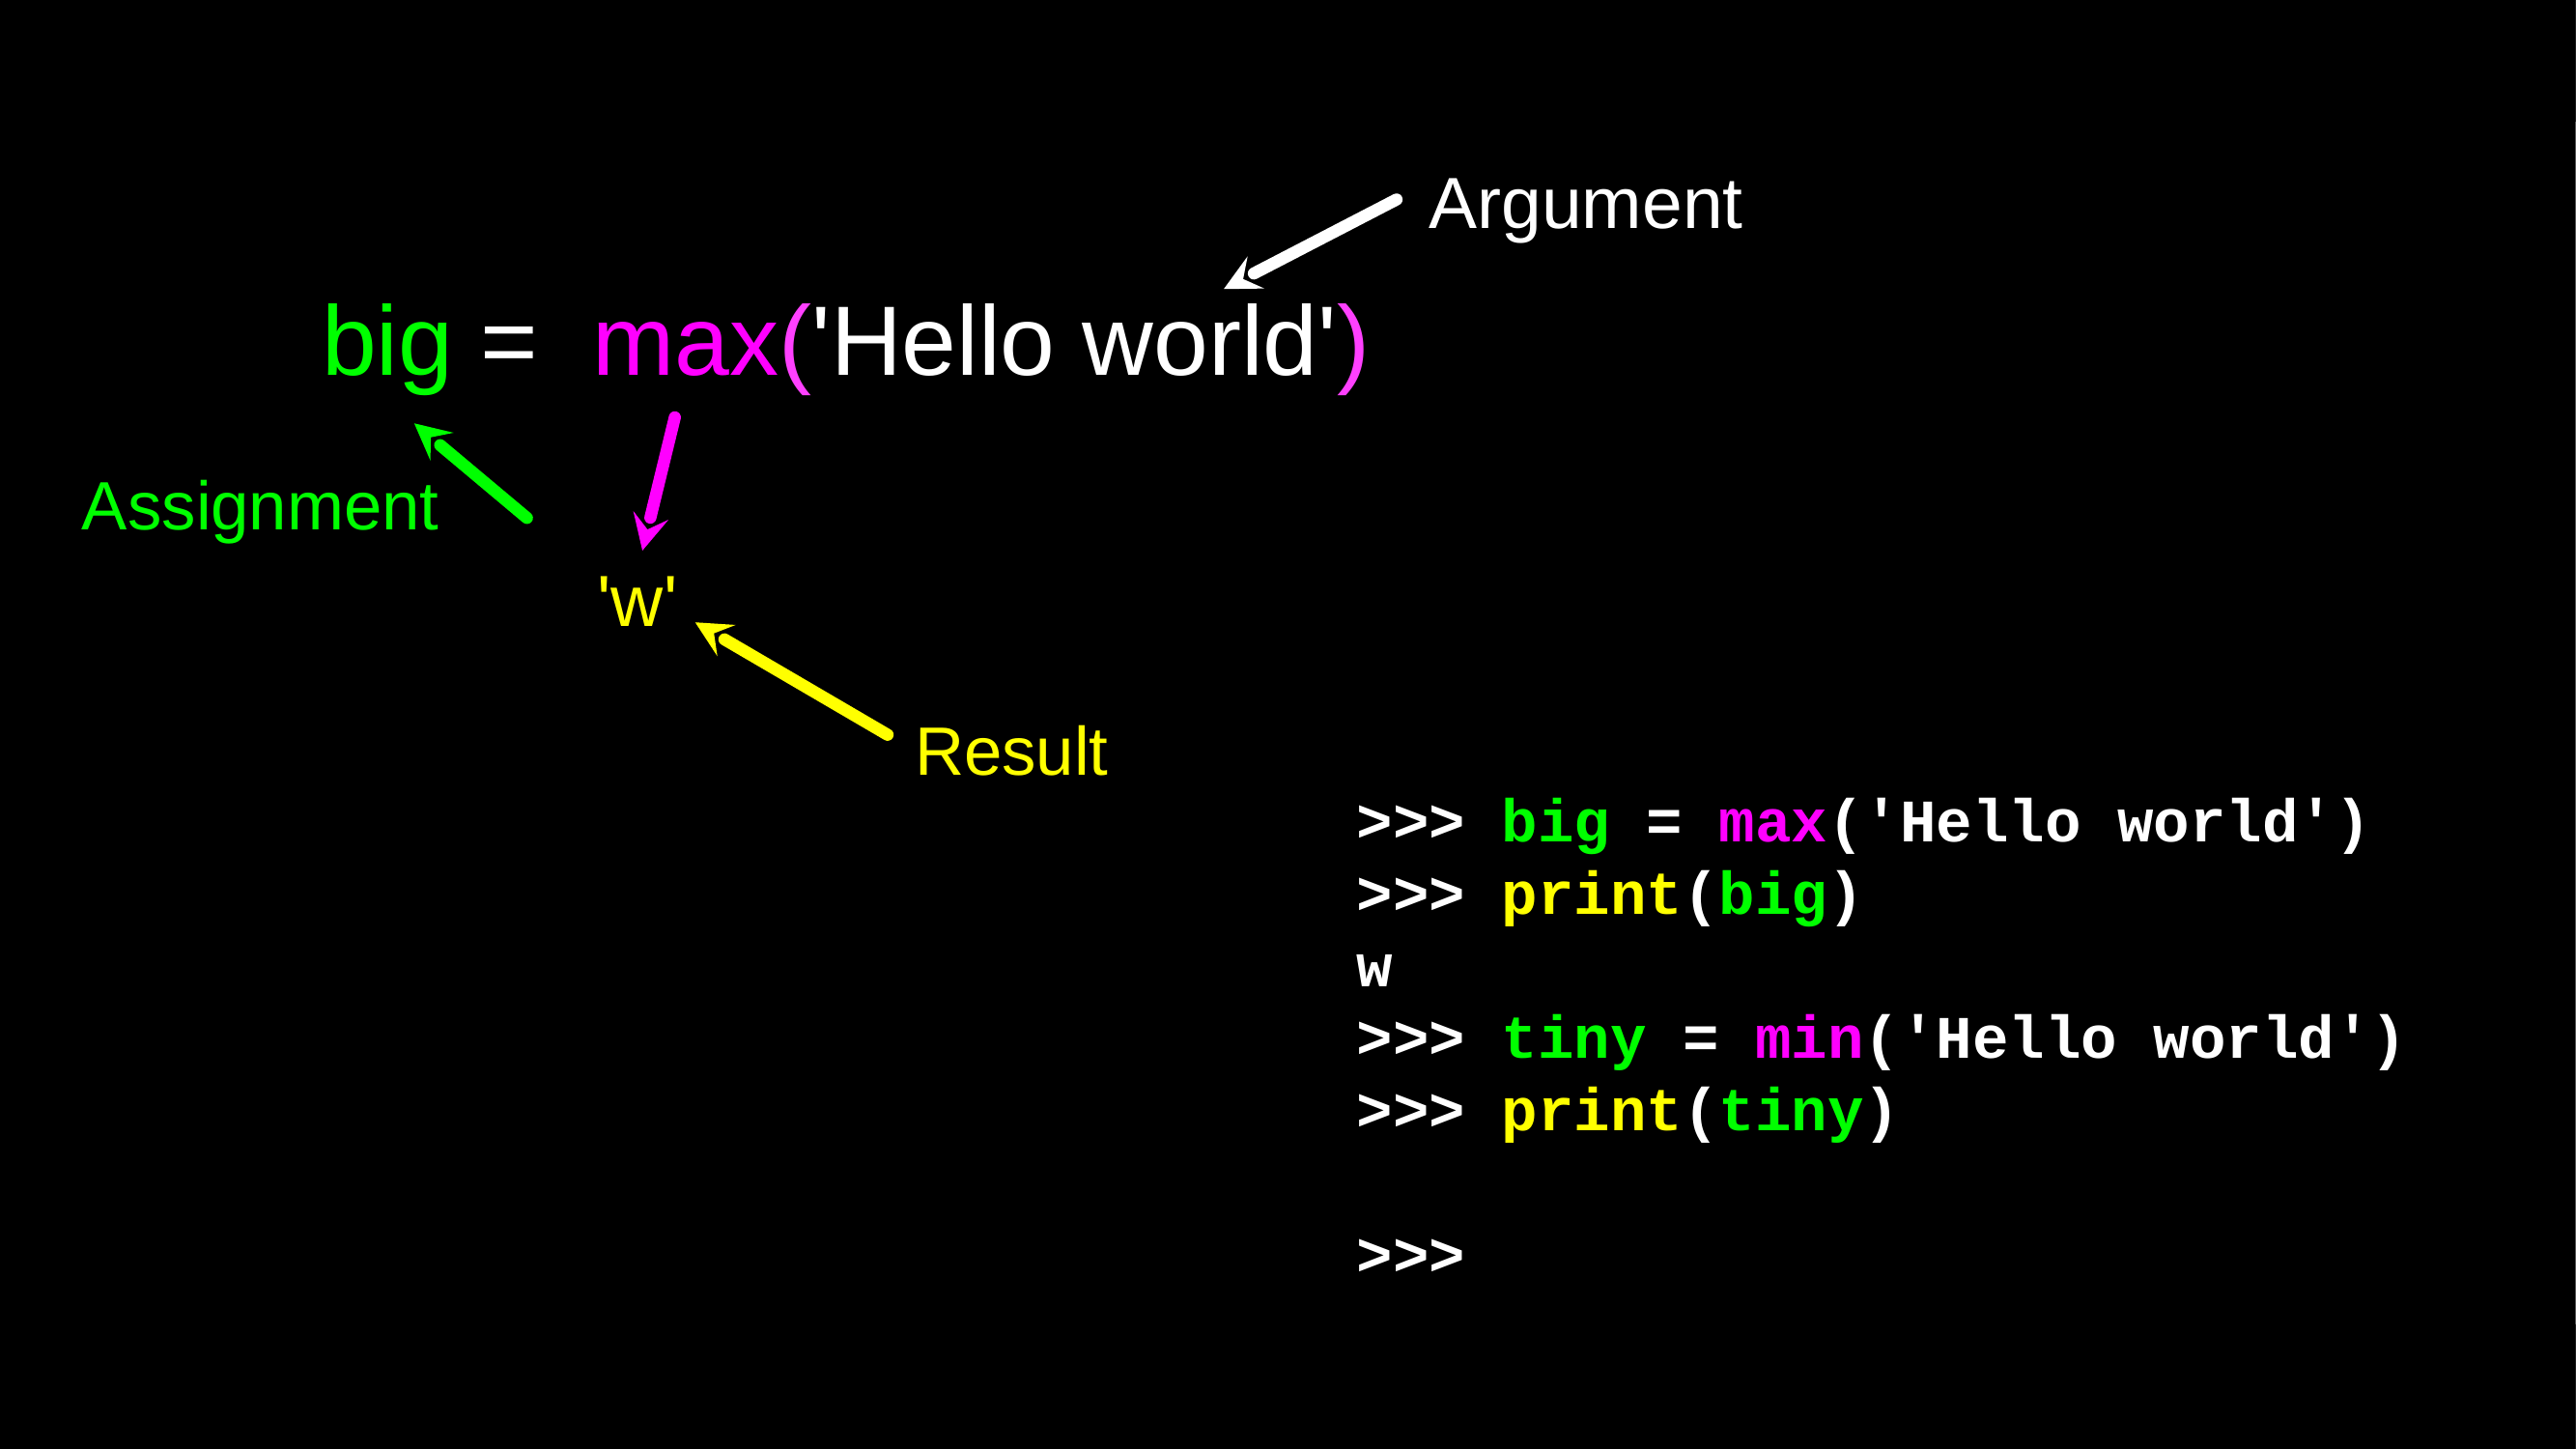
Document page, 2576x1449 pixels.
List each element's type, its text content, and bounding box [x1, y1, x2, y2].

text_box big = max('Hello world') [322, 271, 1397, 401]
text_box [641, 416, 675, 552]
text_box 'w' [597, 548, 695, 647]
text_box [413, 422, 527, 519]
text_box Result [911, 697, 1113, 797]
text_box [1223, 199, 1398, 290]
text_box >>> big = max('Hello world') >>> print(big) w >>> tiny = min('Hello world') >>> print(tiny) >>> [1356, 773, 2464, 1296]
text_box Assignment [52, 452, 468, 552]
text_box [694, 622, 889, 735]
text_box Argument [1396, 150, 1776, 249]
